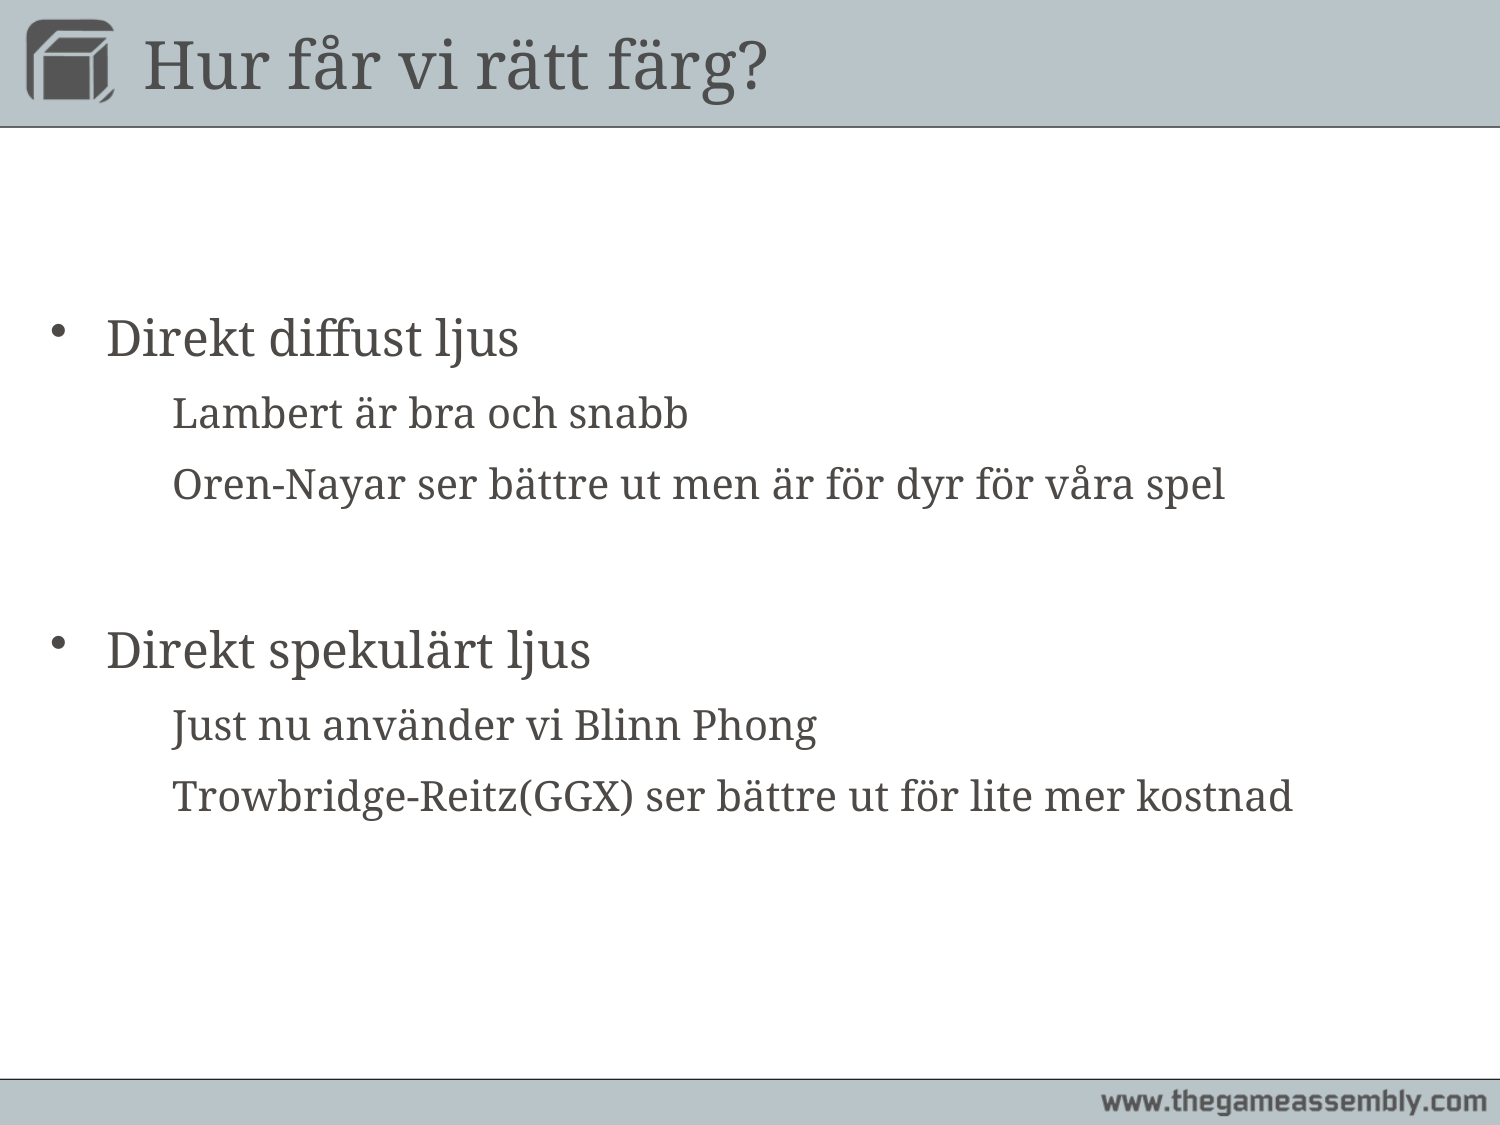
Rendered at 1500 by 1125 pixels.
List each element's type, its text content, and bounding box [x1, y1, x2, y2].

title Hur får vi rätt färg? [128, 0, 1500, 126]
list Direkt diffust ljus Lambert är bra och snabb Oren-Nayar ser bättre ut men är för dyr för våra spel Direkt spekulärt ljus Just nu använder vi Blinn Phong Trowbridge-Reitz(GGX) ser bättre ut för lite mer kostnad [35, 128, 1465, 1079]
picture [0, 0, 1500, 1125]
